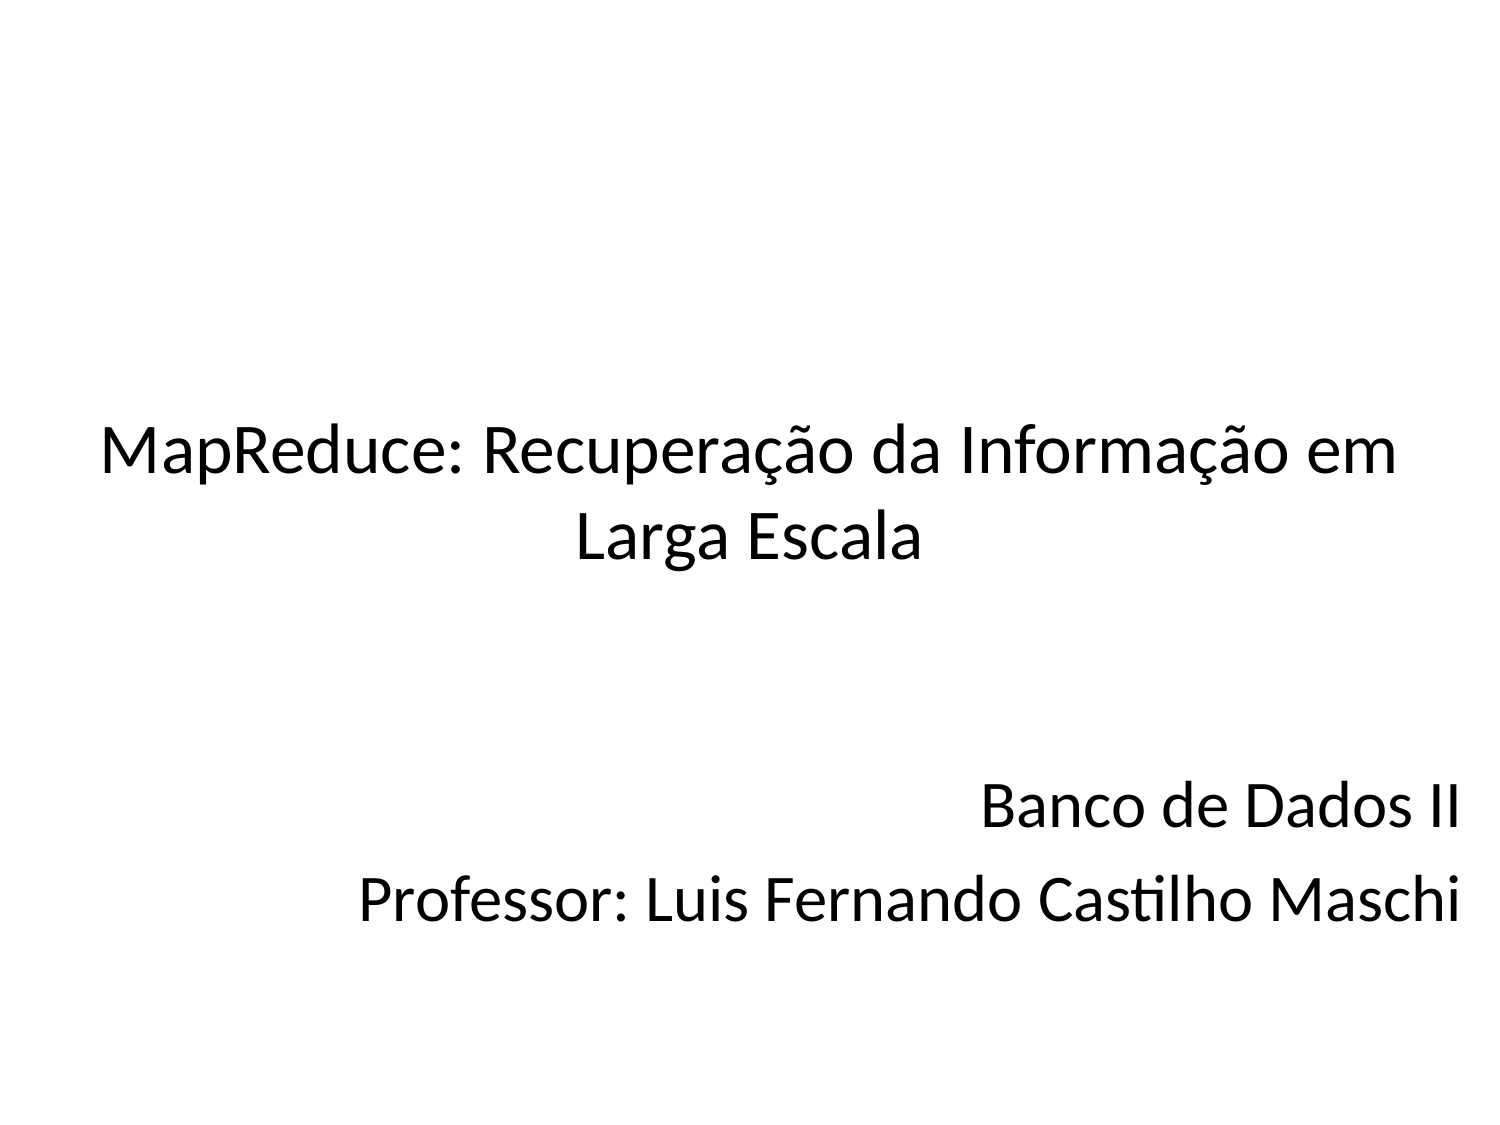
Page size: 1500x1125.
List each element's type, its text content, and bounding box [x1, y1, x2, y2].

list Banco de Dados II Professor: Luis Fernando Castilho Maschi [127, 753, 1478, 1036]
title MapReduce: Recuperação da Informação em Larga Escala [75, 393, 1425, 582]
